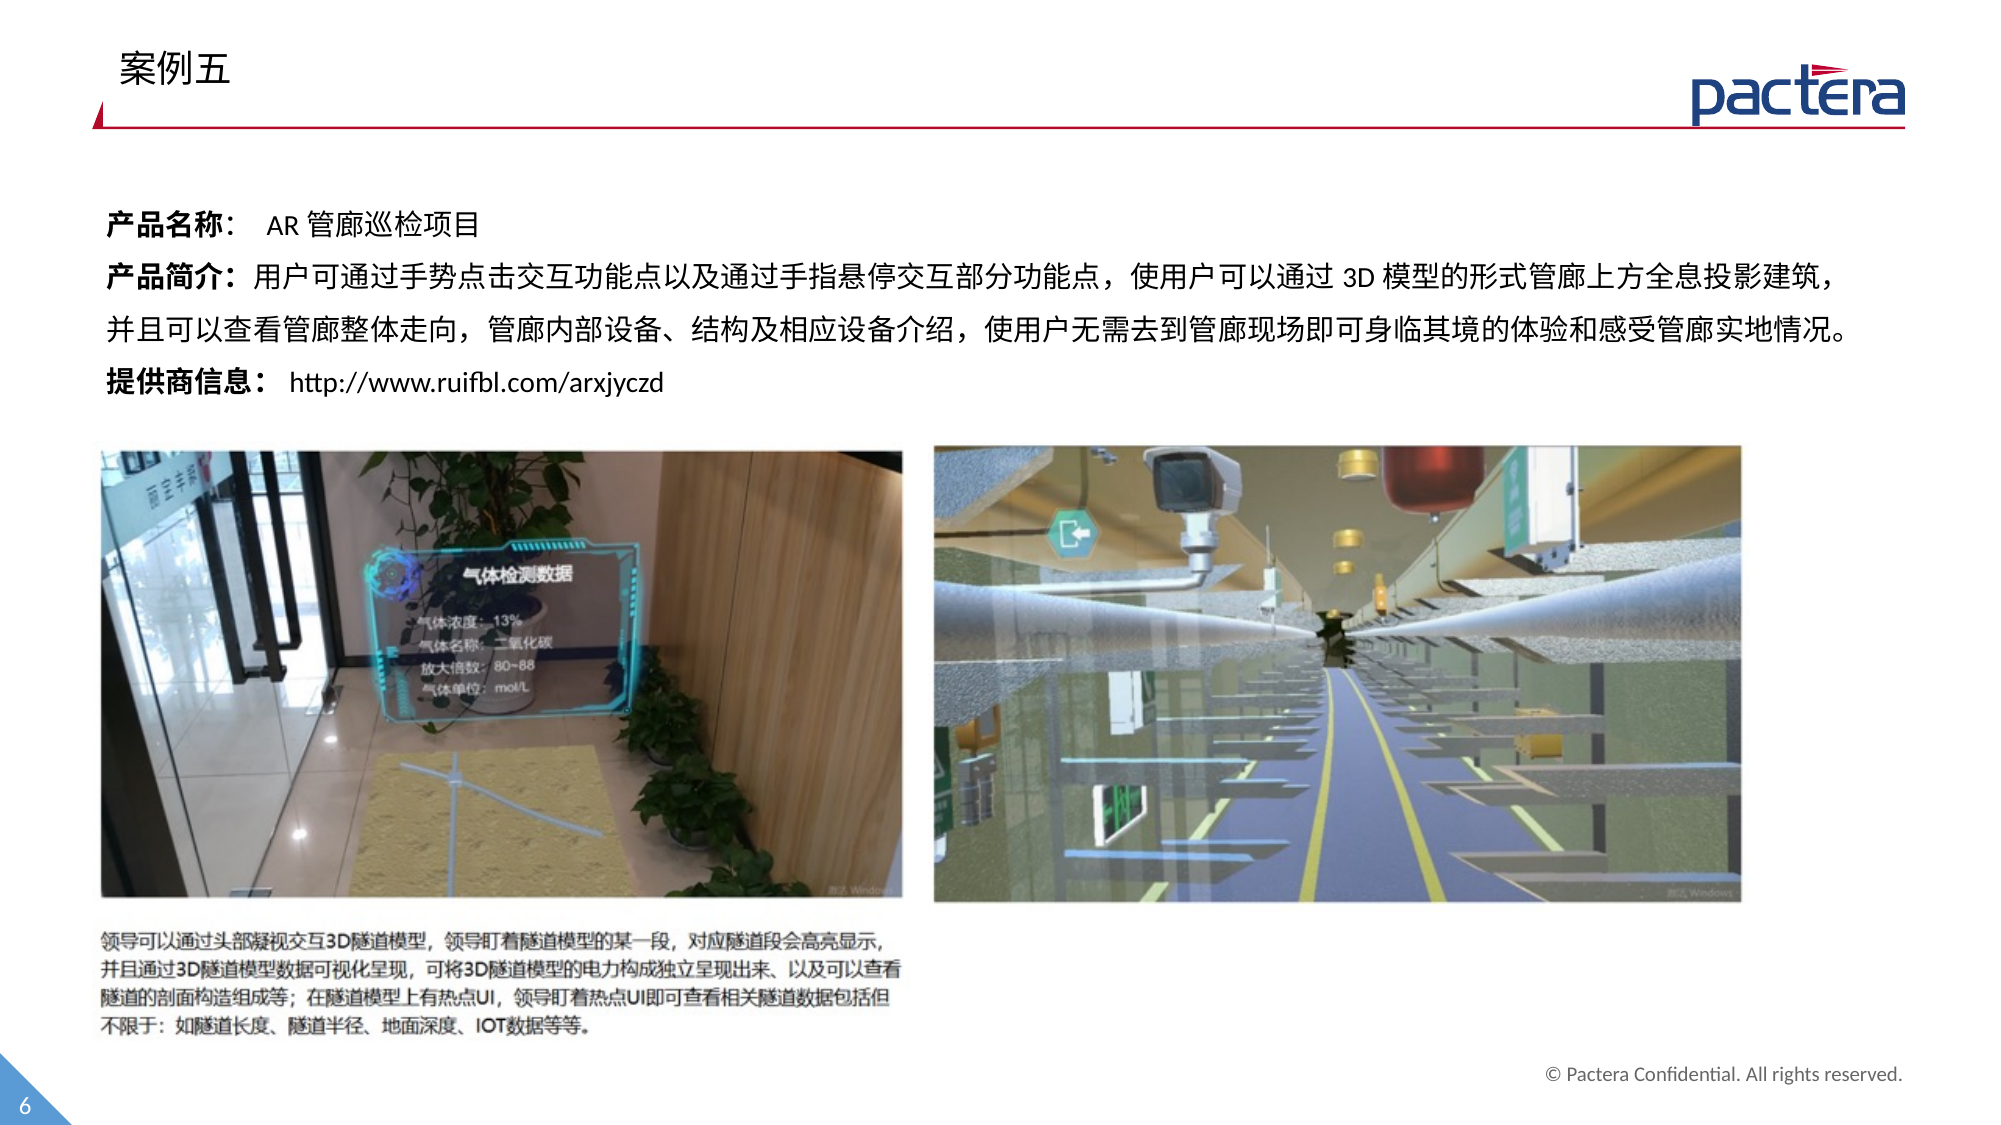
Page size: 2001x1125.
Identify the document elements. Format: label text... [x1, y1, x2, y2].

text_box 案例五 [104, 37, 1134, 97]
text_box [92, 101, 1905, 149]
picture [92, 441, 910, 1044]
picture [928, 441, 1749, 913]
text_box 产品名称： AR管廊巡检项目 产品简介：用户可通过手势点击交互功能点以及通过手指悬停交互部分功能点，使用户可以通过3D模型的形式管廊上方全息投影建筑，并且可以查看管廊整体走向，管廊内部设备、结构及相应设备介绍，使用户无需去到管廊现场即可身临其境的体验和感受管廊实地情况。 提供商信息：http://www.ruifbl.com/arxjyczd [92, 181, 1869, 406]
